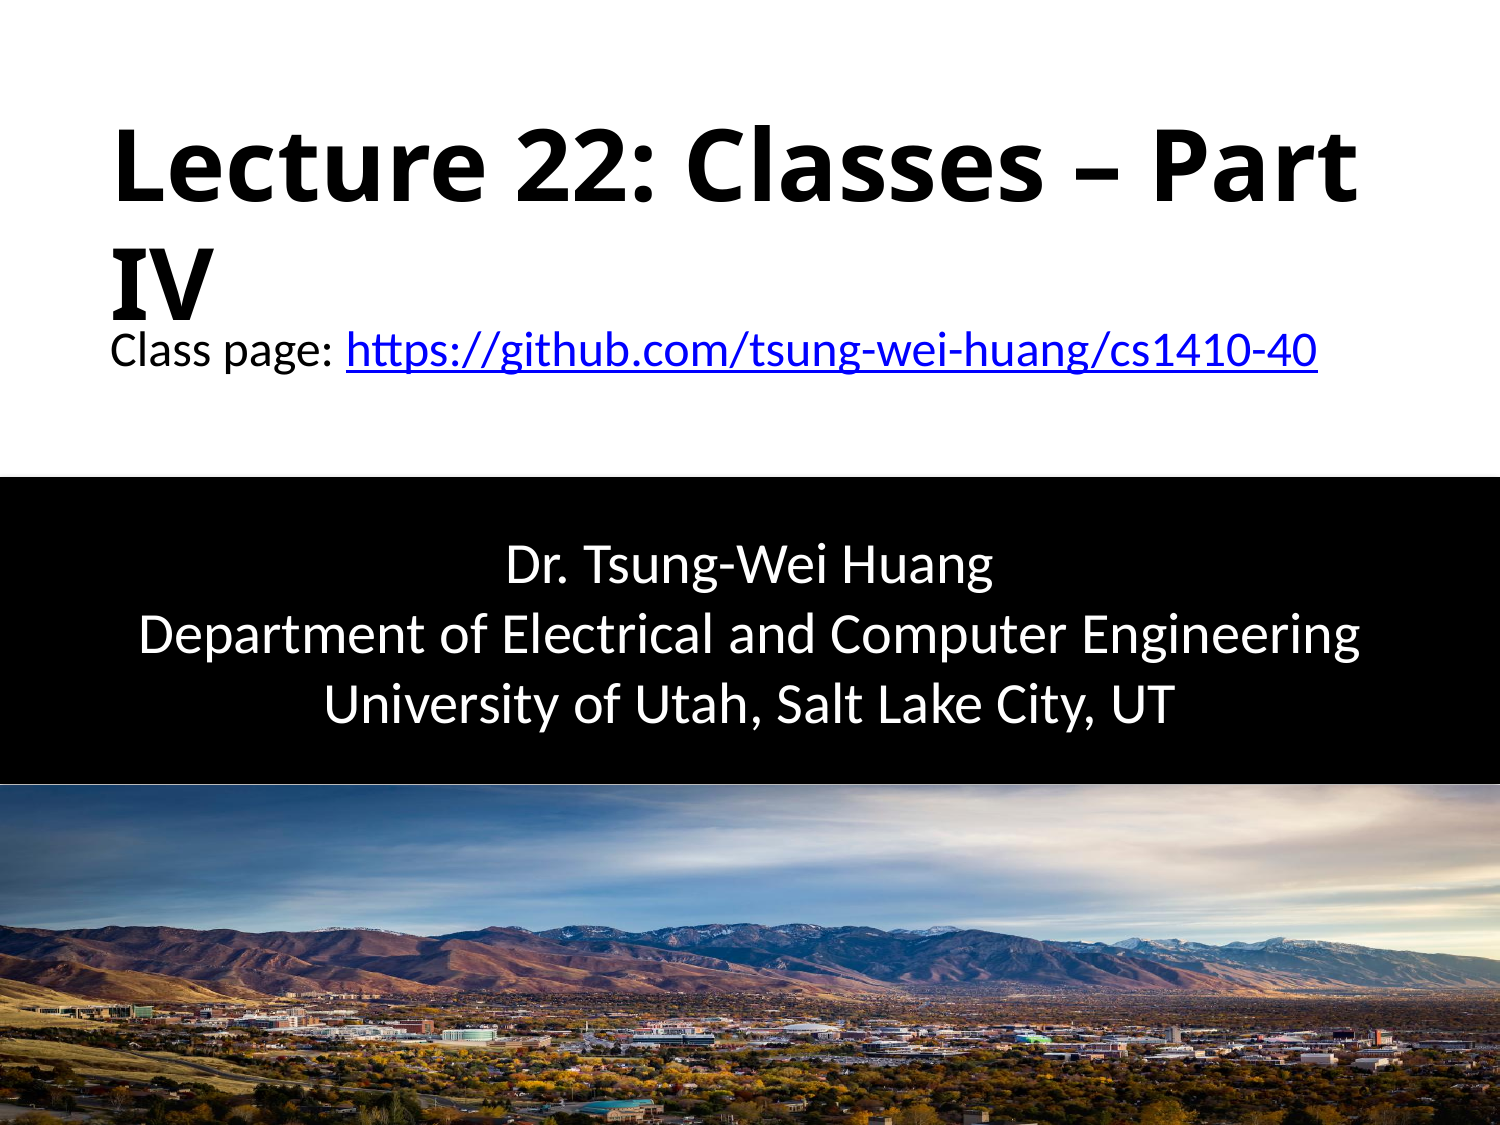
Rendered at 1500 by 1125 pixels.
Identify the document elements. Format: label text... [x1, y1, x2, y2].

text_box Dr. Tsung-Wei Huang Department of Electrical and Computer Engineering University of Utah, Salt Lake City, UT [0, 477, 1500, 784]
title Lecture 22: Classes – Part IV [95, 93, 1405, 458]
text_box Class page: https://github.com/tsung-wei-huang/cs1410-40 [95, 309, 1381, 384]
picture [0, 785, 1500, 1125]
